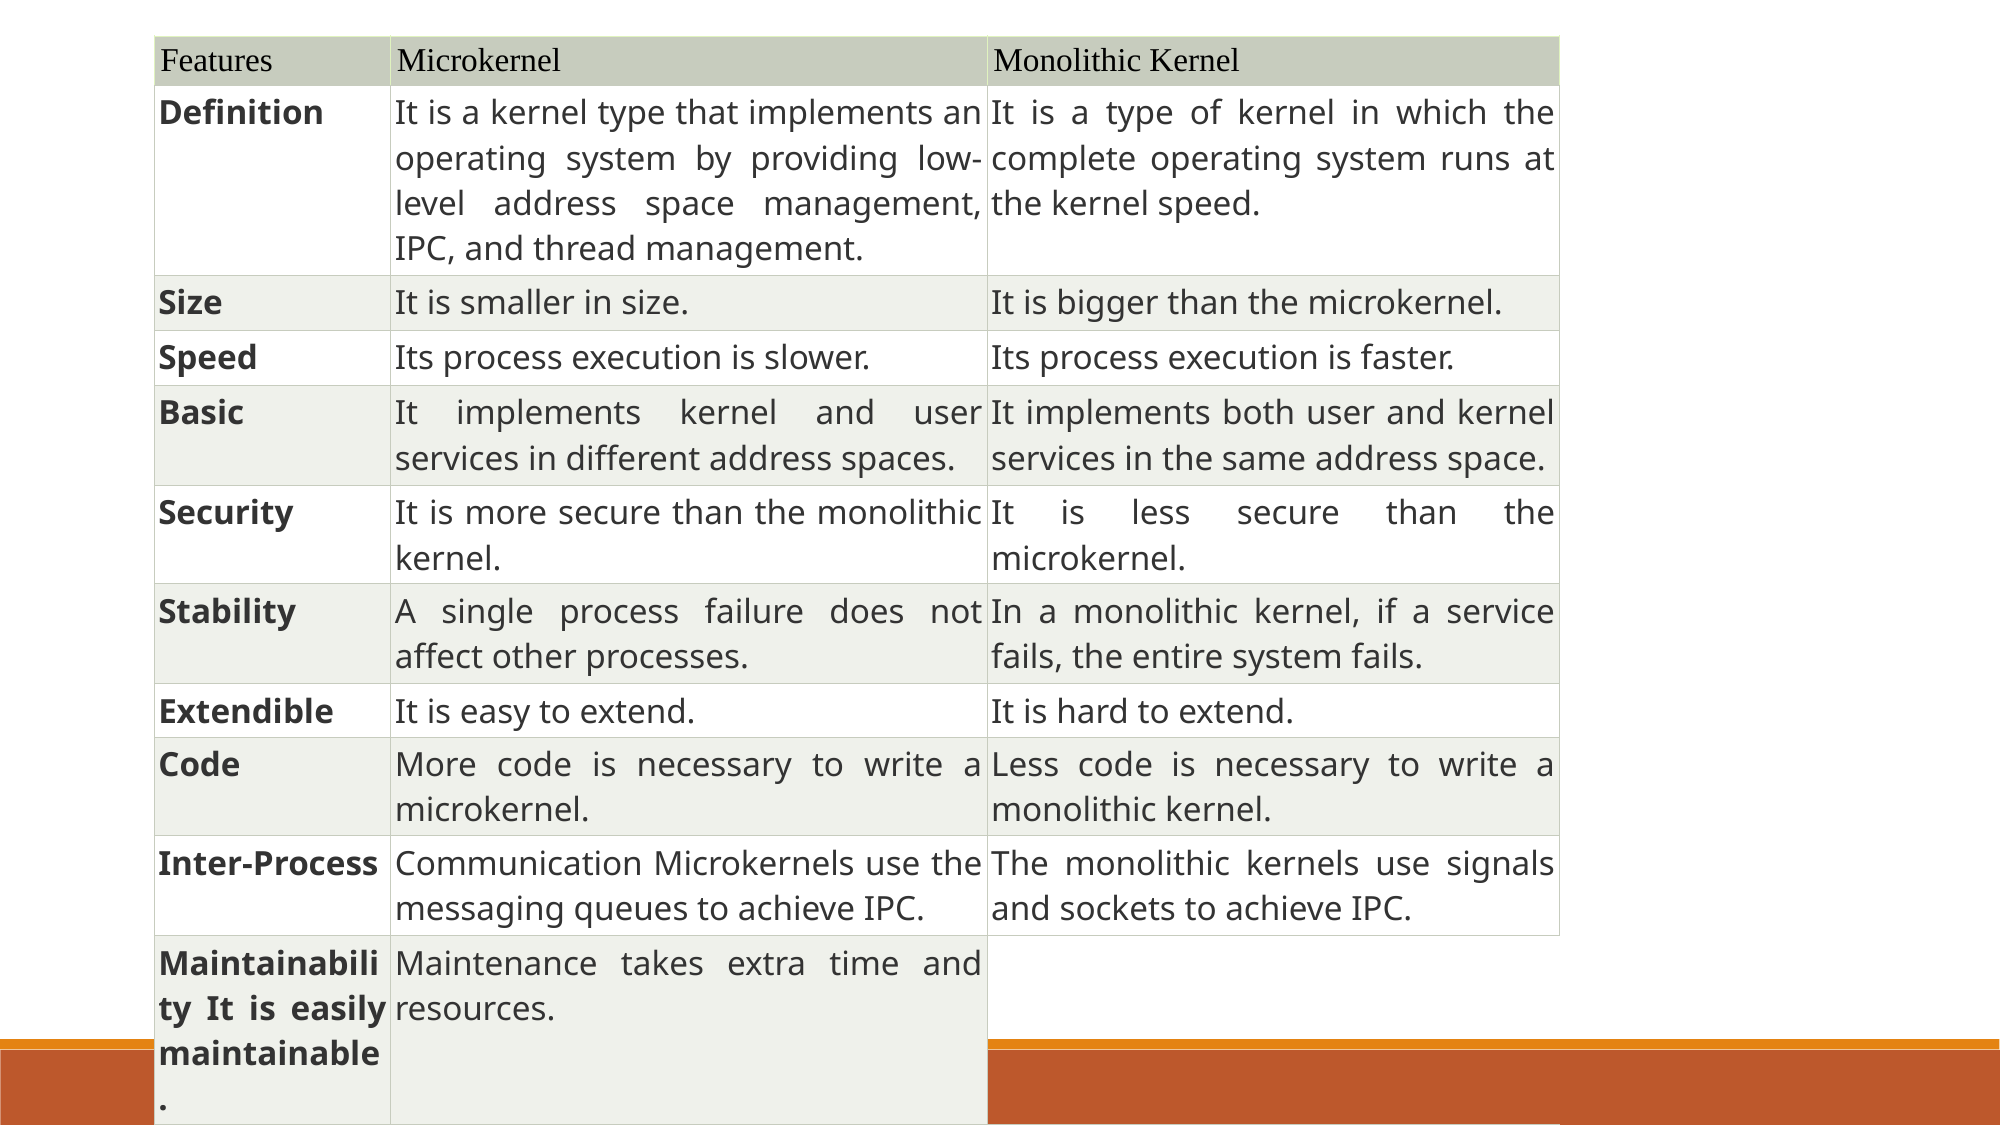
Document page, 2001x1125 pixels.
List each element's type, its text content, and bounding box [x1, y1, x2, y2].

table_cell It is less secure than the microkernel. [988, 486, 1559, 583]
table_cell Inter-Process [155, 836, 390, 935]
table_cell It is a kernel type that implements an operating system by providing low-level address space management, IPC, and thread management. [391, 86, 987, 275]
table_cell Security [155, 486, 390, 583]
table_cell It implements both user and kernel services in the same address space. [988, 386, 1559, 485]
table_cell Size [155, 276, 390, 330]
table_header Features [155, 37, 390, 85]
table_cell It is smaller in size. [391, 276, 987, 330]
table_cell [988, 936, 1560, 1124]
table_cell Speed [155, 331, 390, 385]
table_cell It is easy to extend. [391, 684, 987, 737]
table_cell Less code is necessary to write a monolithic kernel. [988, 738, 1559, 835]
table_cell Definition [155, 86, 390, 275]
table_cell It is bigger than the microkernel. [988, 276, 1559, 330]
table_cell Its process execution is slower. [391, 331, 987, 385]
table_cell It is a type of kernel in which the complete operating system runs at the kernel speed. [988, 86, 1559, 275]
table_cell The monolithic kernels use signals and sockets to achieve IPC. [988, 836, 1559, 935]
table_header Microkernel [391, 37, 987, 85]
table_cell Extendible [155, 684, 390, 737]
table_cell Code [155, 738, 390, 835]
table_cell Maintainability It is easily maintainable. [155, 936, 390, 1124]
table_cell Stability [155, 584, 390, 683]
table_cell In a monolithic kernel, if a service fails, the entire system fails. [988, 584, 1559, 683]
table_header Monolithic Kernel [988, 37, 1559, 85]
table_cell It implements kernel and user services in different address spaces. [391, 386, 987, 485]
table_cell Its process execution is faster. [988, 331, 1559, 385]
table_cell Basic [155, 386, 390, 485]
table_cell It is more secure than the monolithic kernel. [391, 486, 987, 583]
table_cell More code is necessary to write a microkernel. [391, 738, 987, 835]
table_cell It is hard to extend. [988, 684, 1559, 737]
table_cell Communication Microkernels use the messaging queues to achieve IPC. [391, 836, 987, 935]
table_cell Maintenance takes extra time and resources. [391, 936, 987, 1124]
table_cell A single process failure does not affect other processes. [391, 584, 987, 683]
